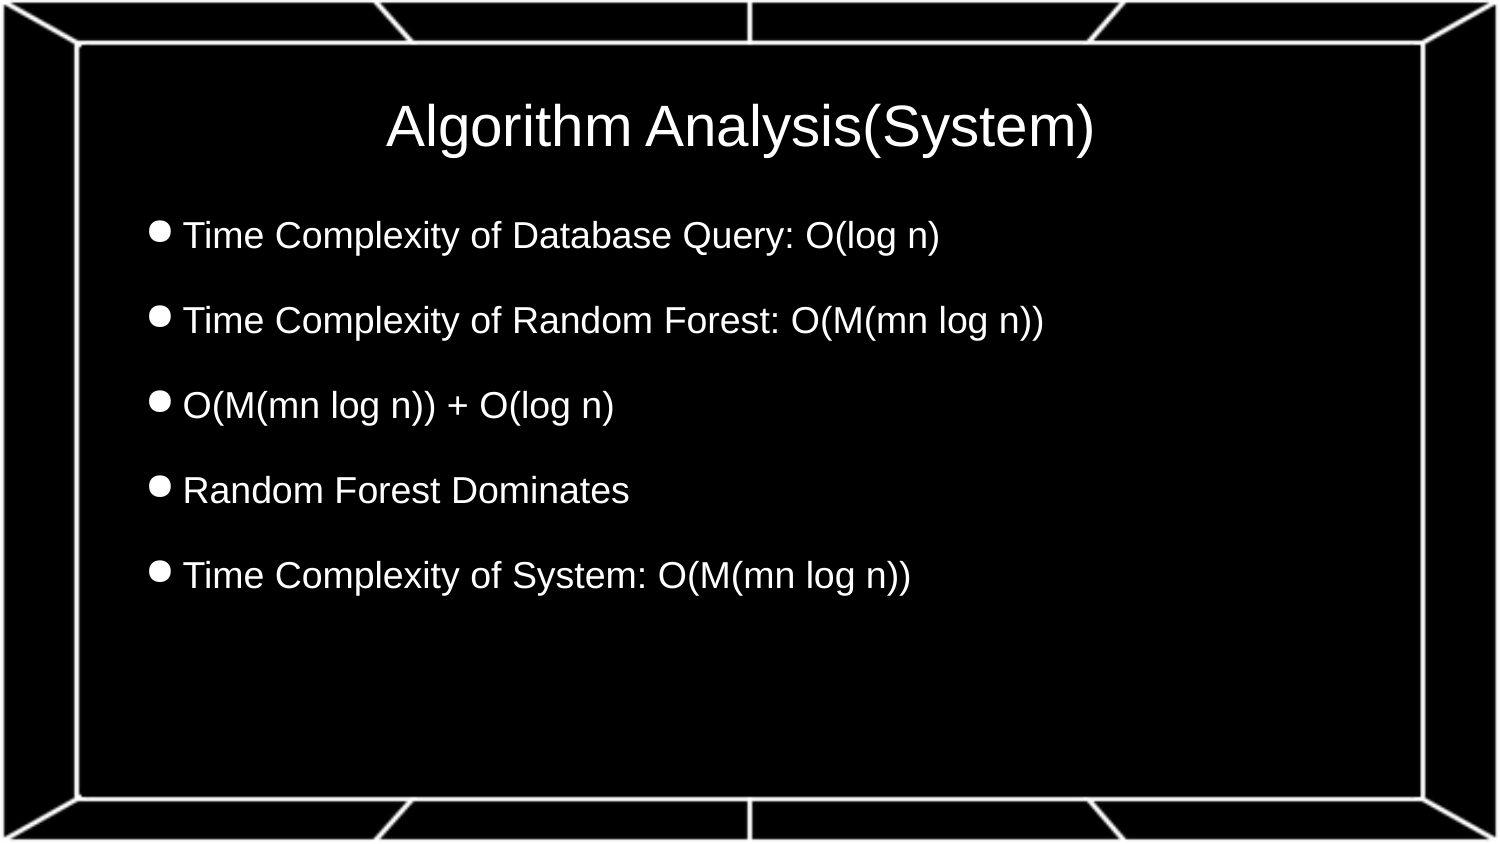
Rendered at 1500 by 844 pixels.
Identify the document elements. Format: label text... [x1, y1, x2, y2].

title Algorithm Analysis(System) [83, 72, 1401, 167]
picture [0, 0, 1500, 844]
list Time Complexity of Database Query: O(log n) Time Complexity of Random Forest: O(M(mn log n)) O(M(mn log n)) + O(log n) Random Forest Dominates Time Complexity of System: O(M(mn log n)) [92, 189, 1410, 750]
